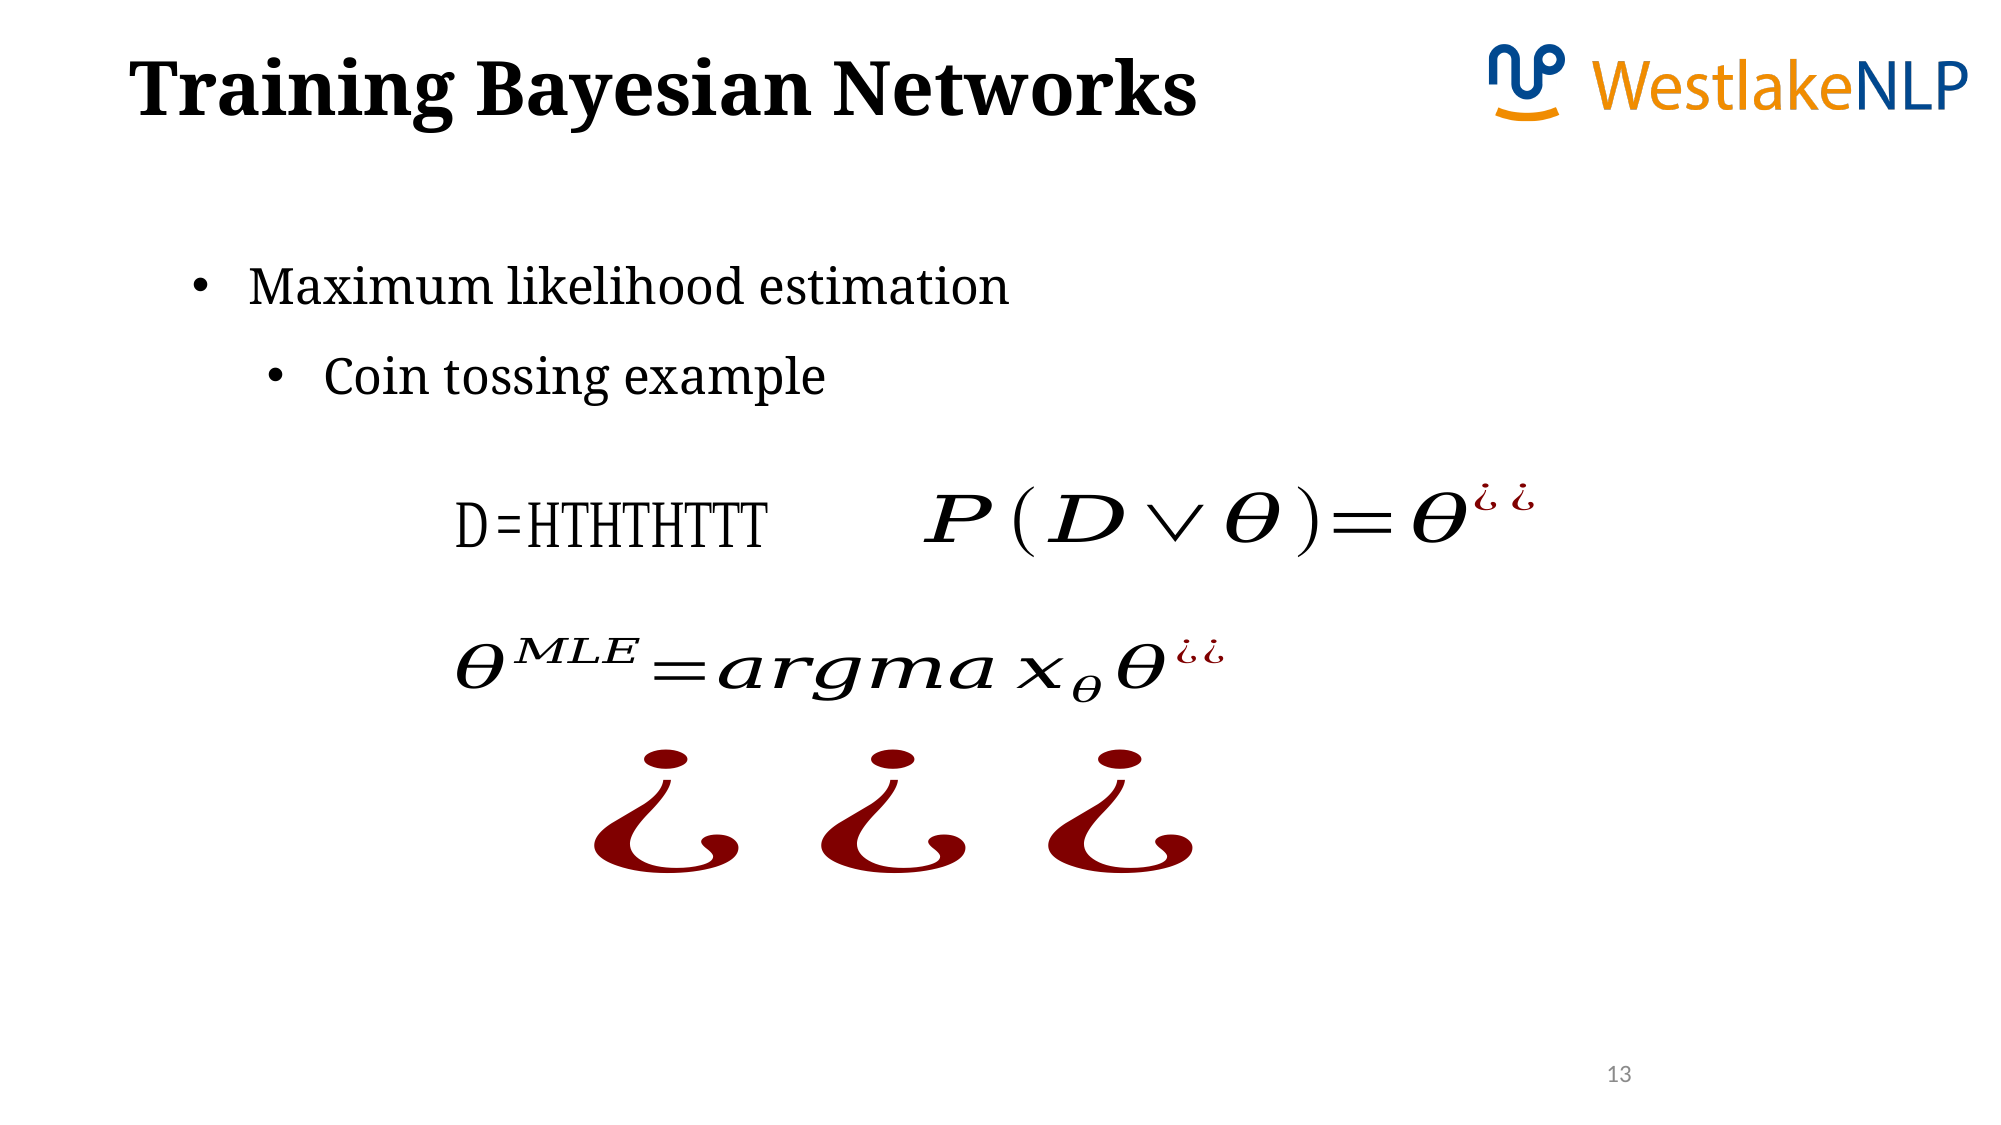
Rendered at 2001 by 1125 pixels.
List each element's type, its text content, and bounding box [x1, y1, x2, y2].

text_box Training Bayesian Networks [114, 33, 1348, 139]
picture [1459, 0, 2000, 170]
text_box Maximum likelihood estimation Coin tossing example [177, 216, 1669, 412]
slide_number 13 [1309, 1042, 1647, 1103]
